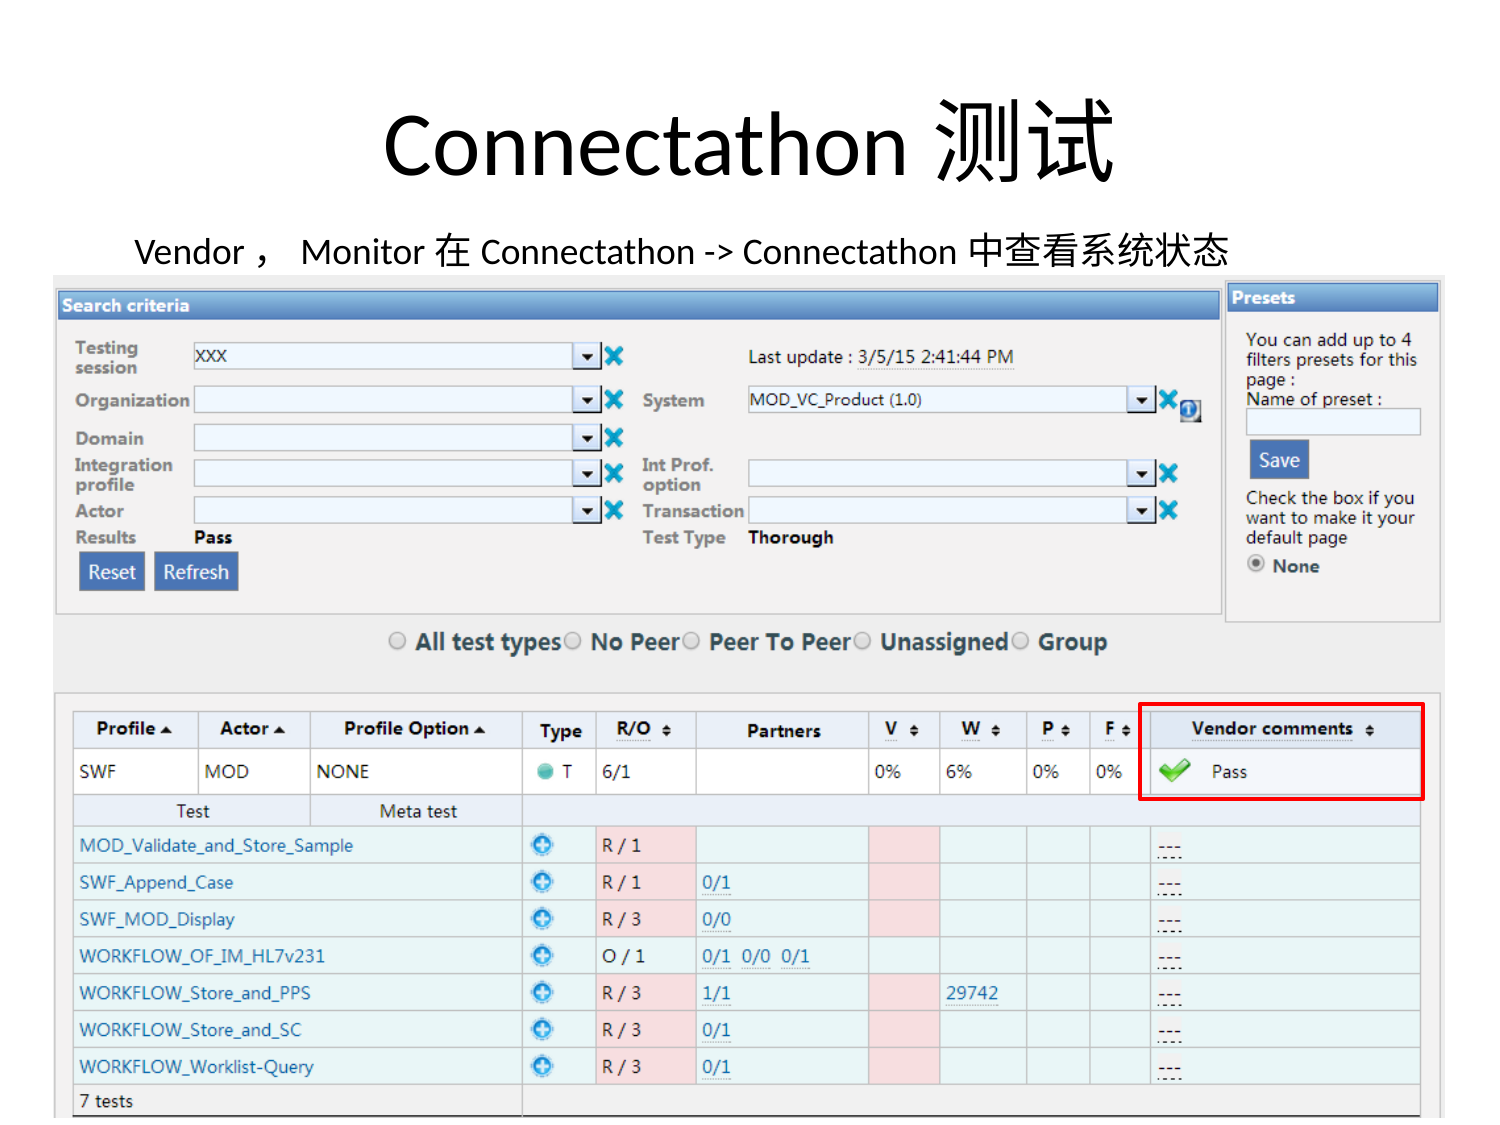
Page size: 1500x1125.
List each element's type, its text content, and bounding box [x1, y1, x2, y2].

title Connectathon测试 [75, 45, 1425, 233]
picture [52, 274, 1445, 1118]
text_box Vendor，Monitor在Connectathon -> Connectathon中查看系统状态 [119, 219, 1245, 273]
